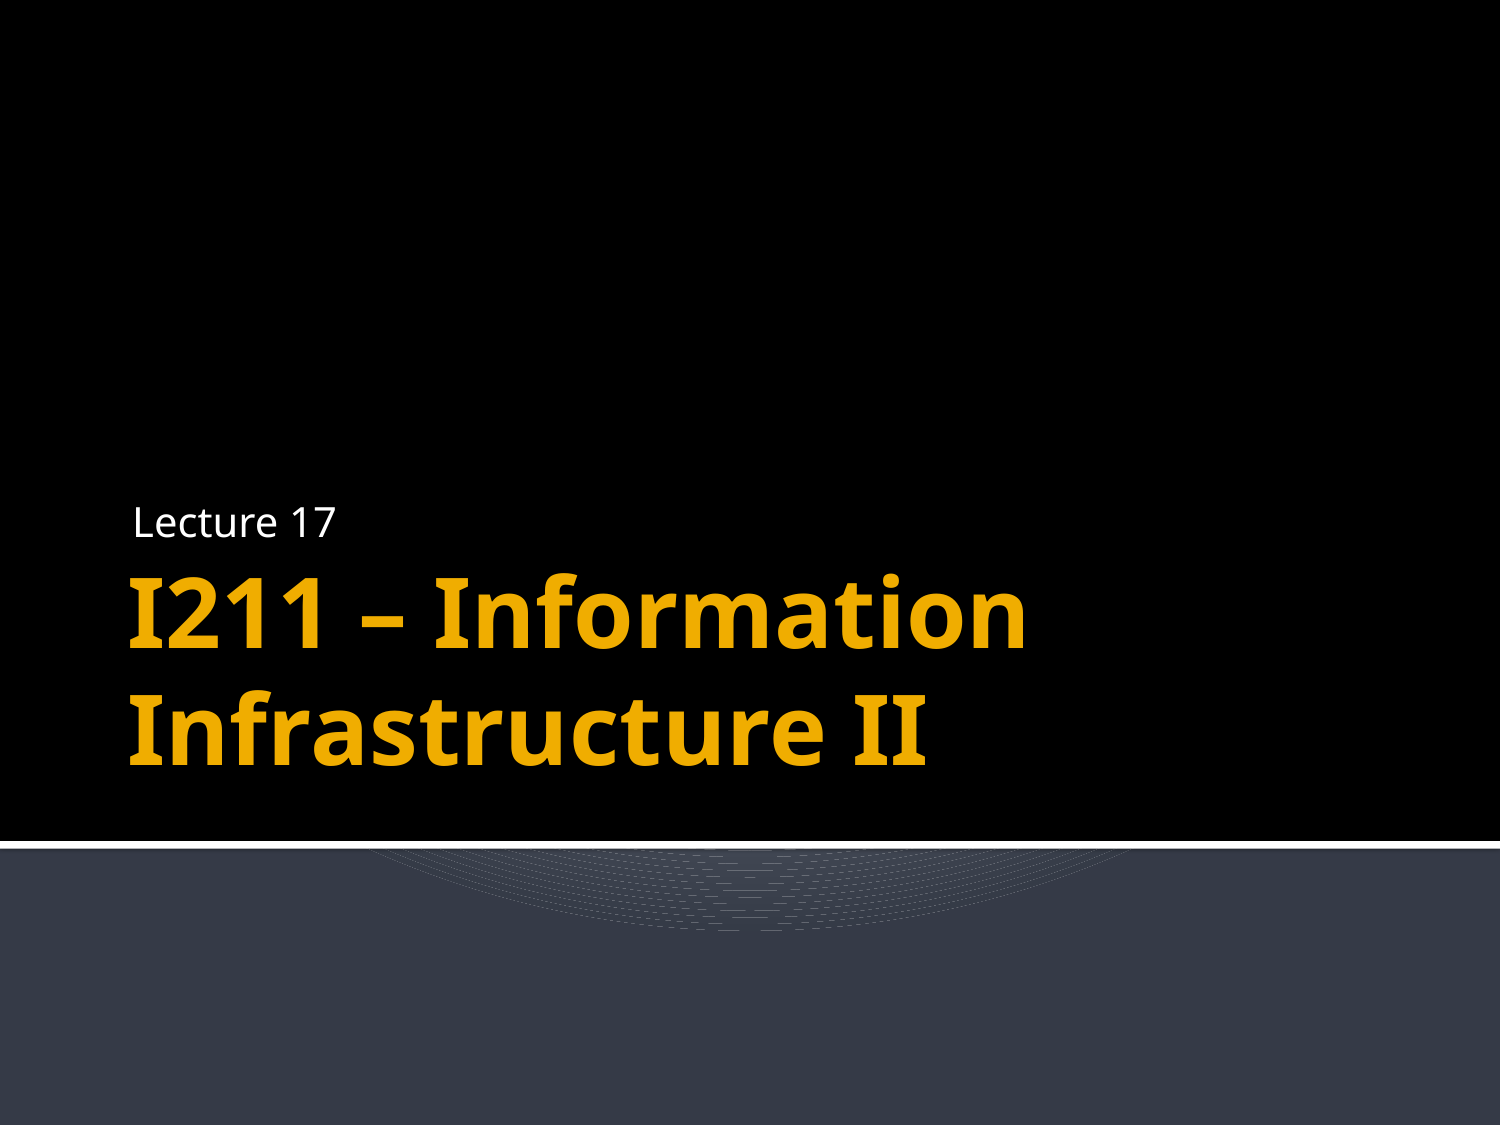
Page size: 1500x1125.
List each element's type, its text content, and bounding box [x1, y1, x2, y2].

title I211 – Information Infrastructure II [112, 550, 1438, 825]
subtitle Lecture 17 [112, 299, 1438, 546]
